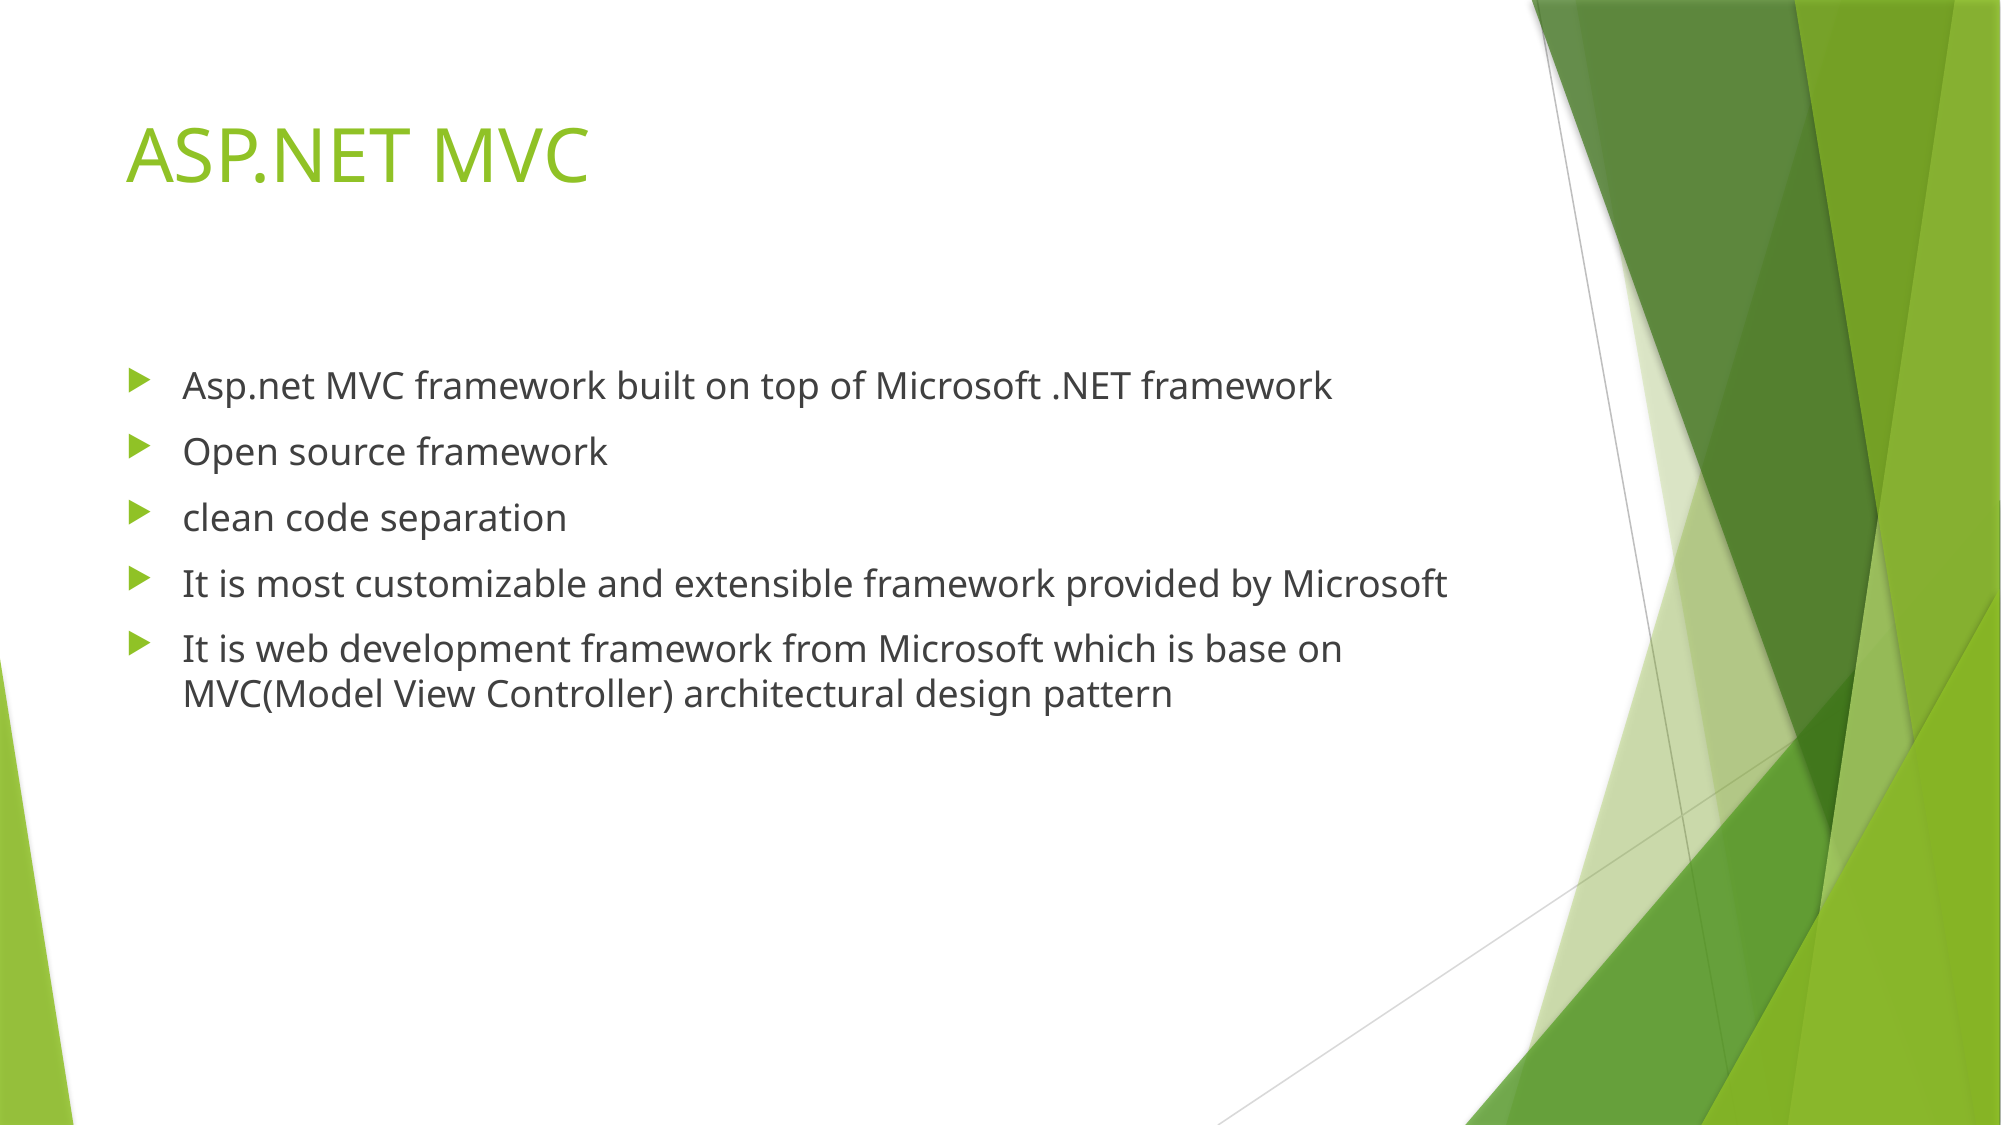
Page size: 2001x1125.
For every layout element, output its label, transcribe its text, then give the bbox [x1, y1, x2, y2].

title ASP.NET MVC [111, 99, 1522, 317]
list Asp.net MVC framework built on top of Microsoft .NET framework Open source framework clean code separation It is most customizable and extensible framework provided by Microsoft It is web development framework from Microsoft which is base on MVC(Model View Controller) architectural design pattern [111, 354, 1522, 992]
